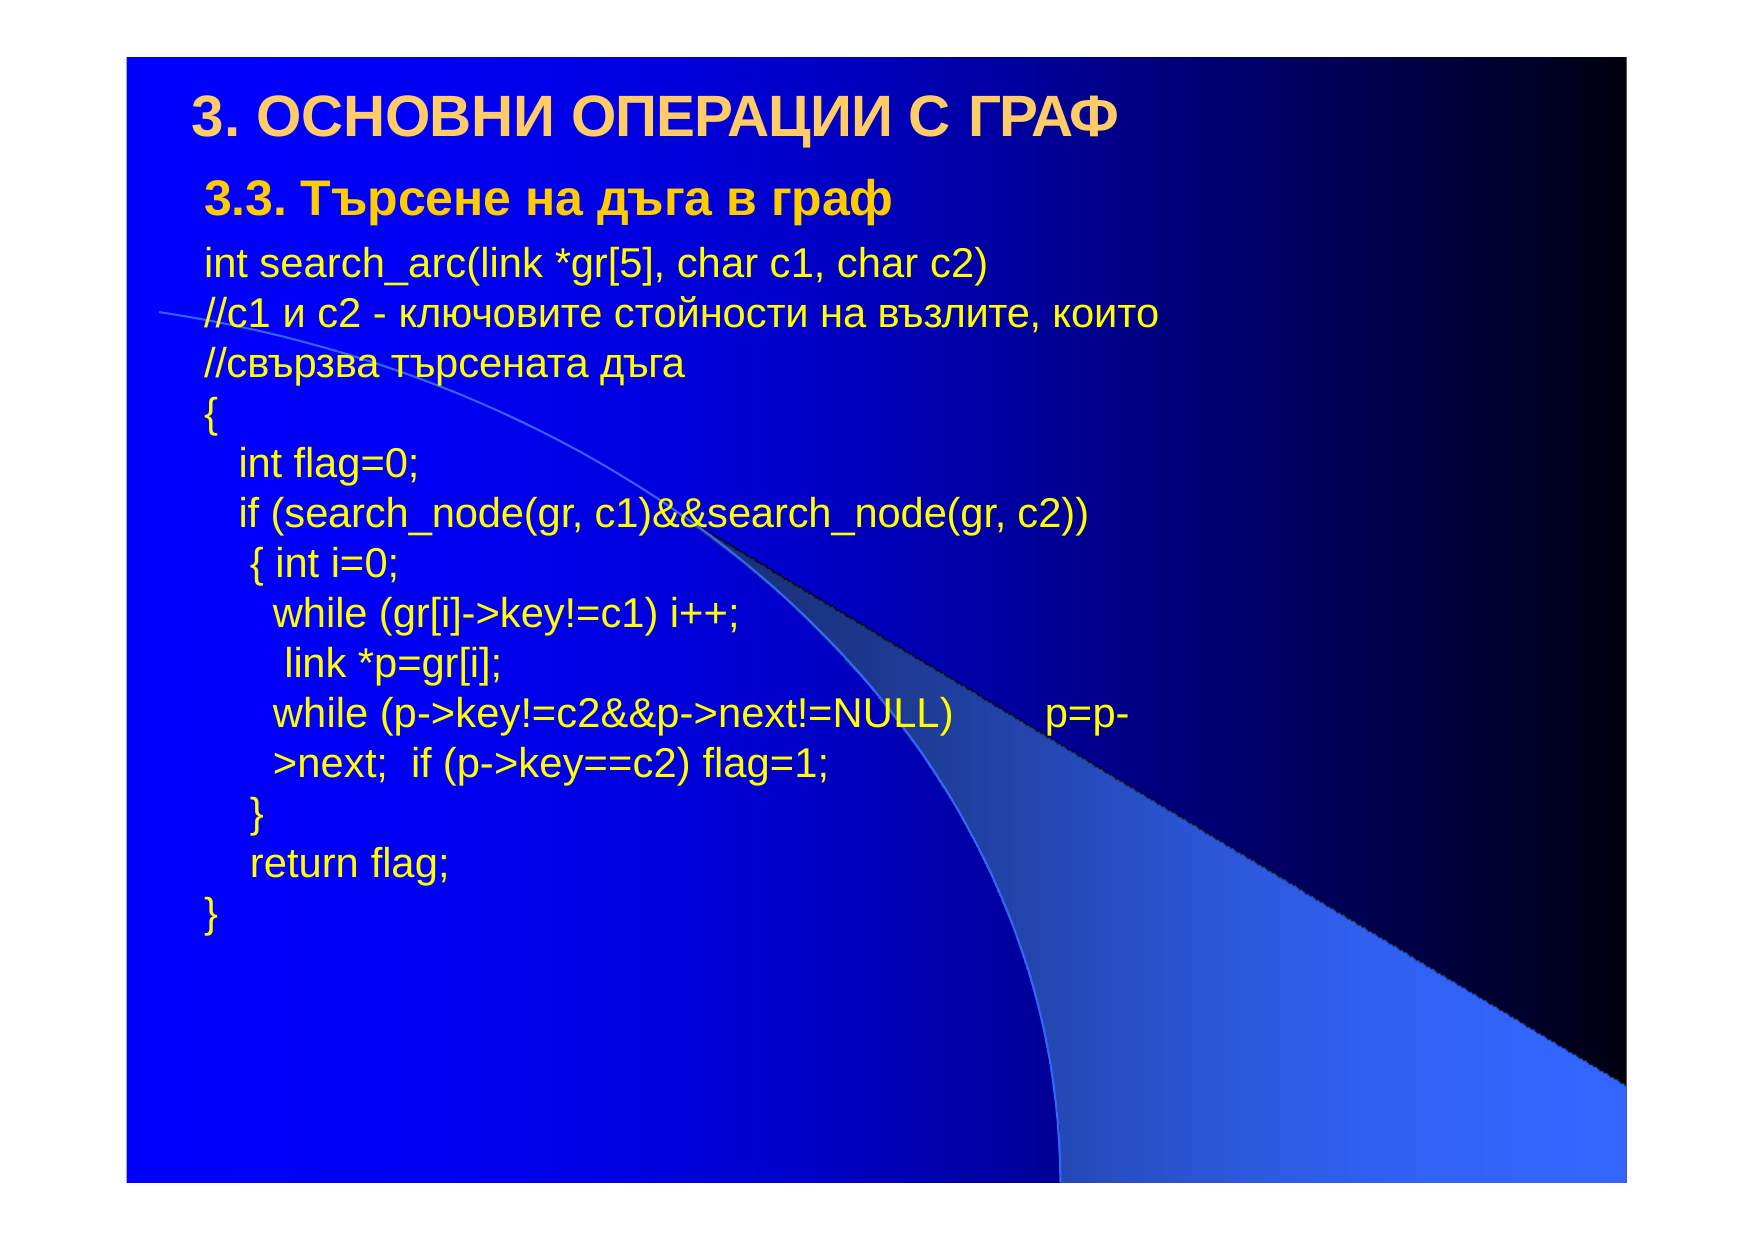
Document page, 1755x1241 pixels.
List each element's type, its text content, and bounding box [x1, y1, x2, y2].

title 3. ОСНОВНИ ОПЕРАЦИИ С ГРАФ [189, 76, 1136, 286]
picture [126, 57, 1627, 1183]
text_box 3.3. Търсене на дъга в граф int search_arc(link *gr[5], char c1, char c2) //c1 и c2 - ключовите стойности на възлите, които //свързва търсената дъга { int flag=0; if (search_node(gr, c1)&&search_node(gr, c2)) { int i=0; while (gr[i]->key!=c1) i++; link *p=gr[i]; while (p->key!=c2&&p->next!=NULL) p=p->next; if (p->key==c2) flag=1; } return flag; } [202, 151, 1176, 937]
